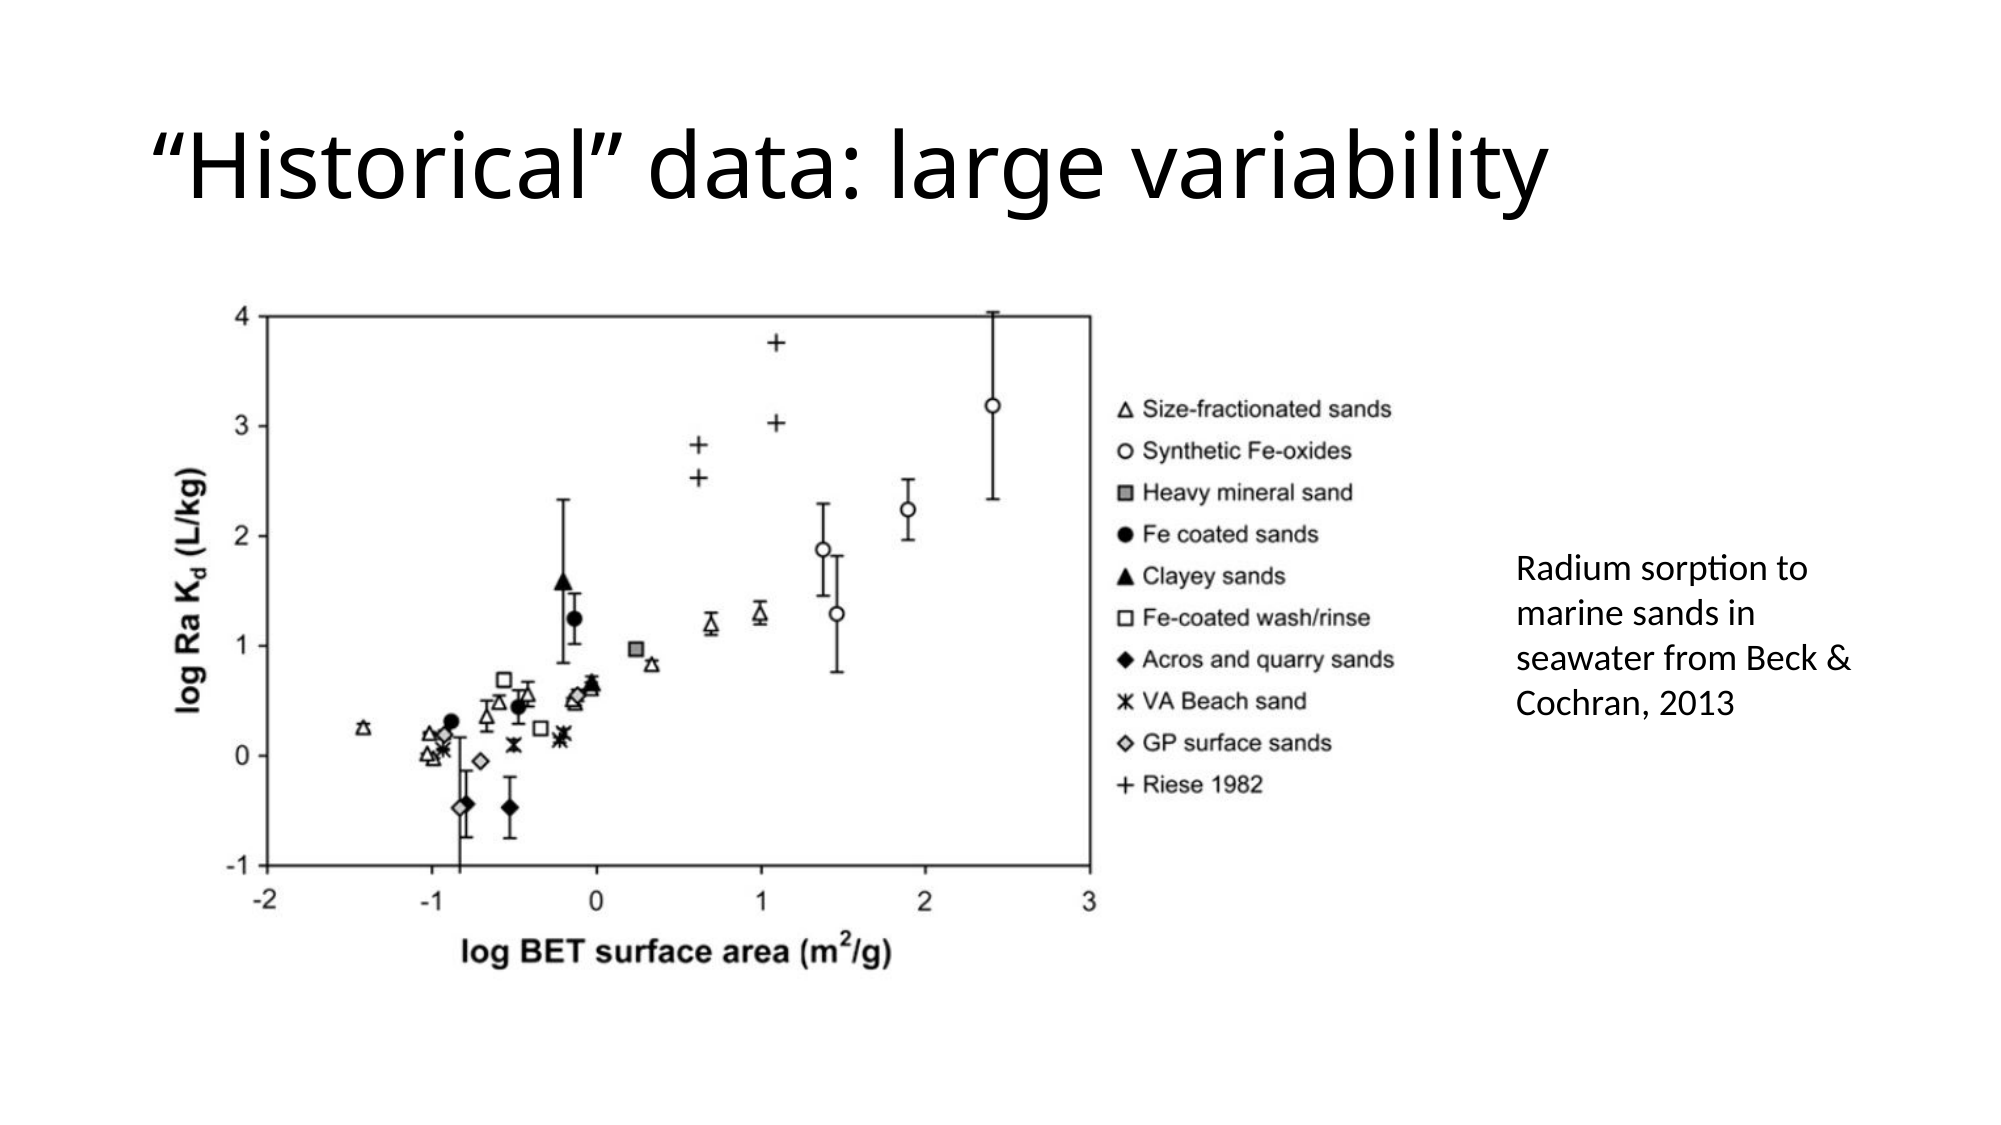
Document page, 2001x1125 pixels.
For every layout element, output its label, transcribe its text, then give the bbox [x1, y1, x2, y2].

title “Historical” data: large variability [137, 59, 1863, 278]
picture [137, 277, 1412, 992]
text_box Radium sorption to marine sands in seawater from Beck & Cochran, 2013 [1501, 535, 1899, 731]
list DATA SLIDE [137, 299, 1863, 1014]
